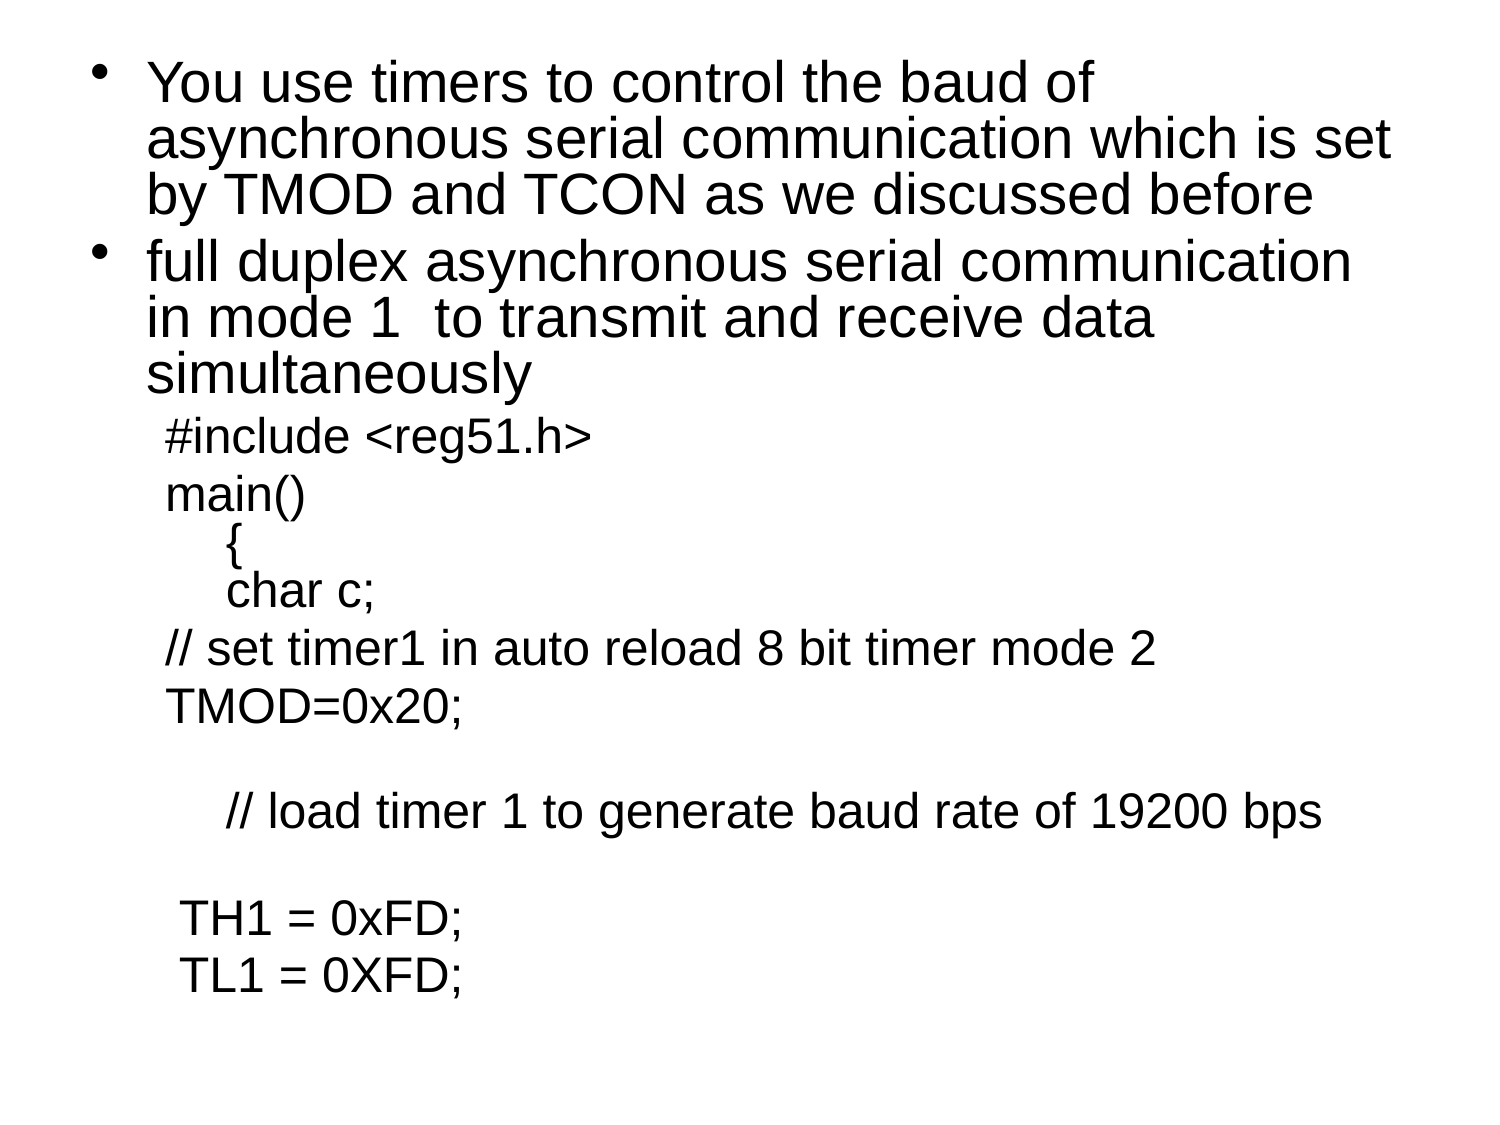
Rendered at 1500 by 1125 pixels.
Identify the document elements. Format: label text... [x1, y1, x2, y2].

list You use timers to control the baud of asynchronous serial communication which is set by TMOD and TCON as we discussed before full duplex asynchronous serial communication in mode 1 to transmit and receive data simultaneously #include <reg51.h> main() { char c; // set timer1 in auto reload 8 bit timer mode 2 TMOD=0x20; // load timer 1 to generate baud rate of 19200 bps TH1 = 0xFD; TL1 = 0XFD; [74, 49, 1426, 1101]
